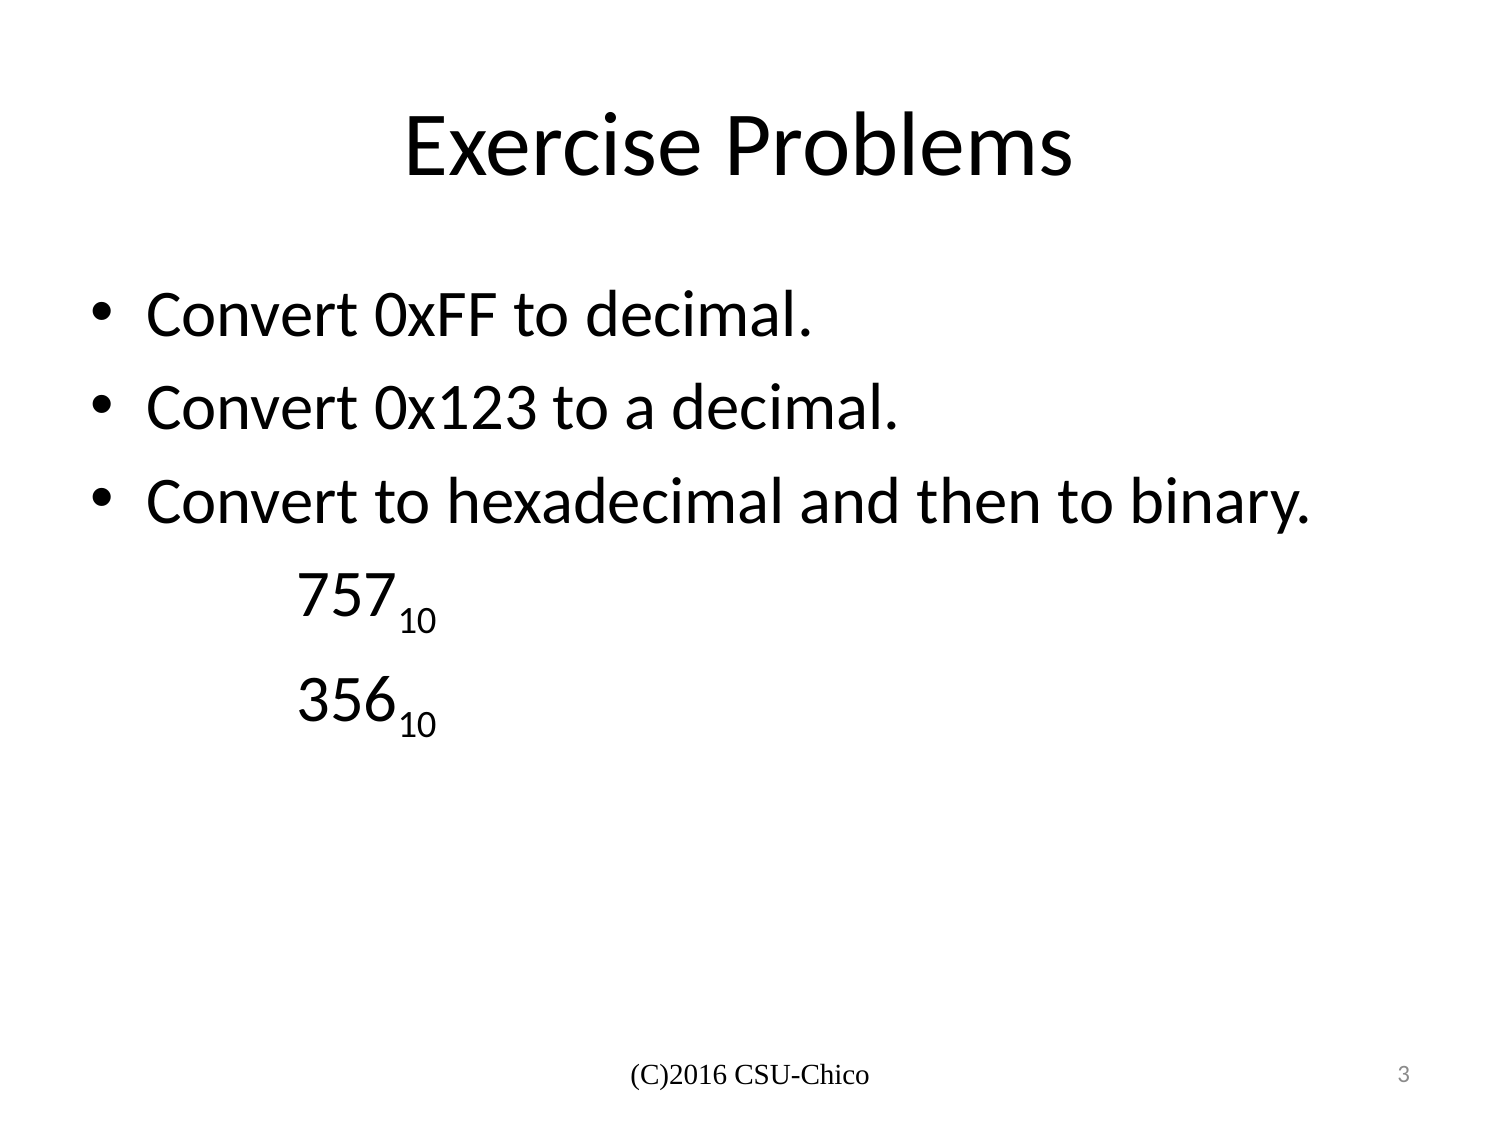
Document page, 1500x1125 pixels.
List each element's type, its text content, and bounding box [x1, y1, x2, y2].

footer (C)2016 CSU-Chico [512, 1042, 988, 1103]
list Convert 0xFF to decimal. Convert 0x123 to a decimal. Convert to hexadecimal and then to binary. 75710 35610 [75, 262, 1425, 1005]
title Exercise Problems [75, 45, 1425, 233]
slide_number 3 [1074, 1042, 1425, 1103]
